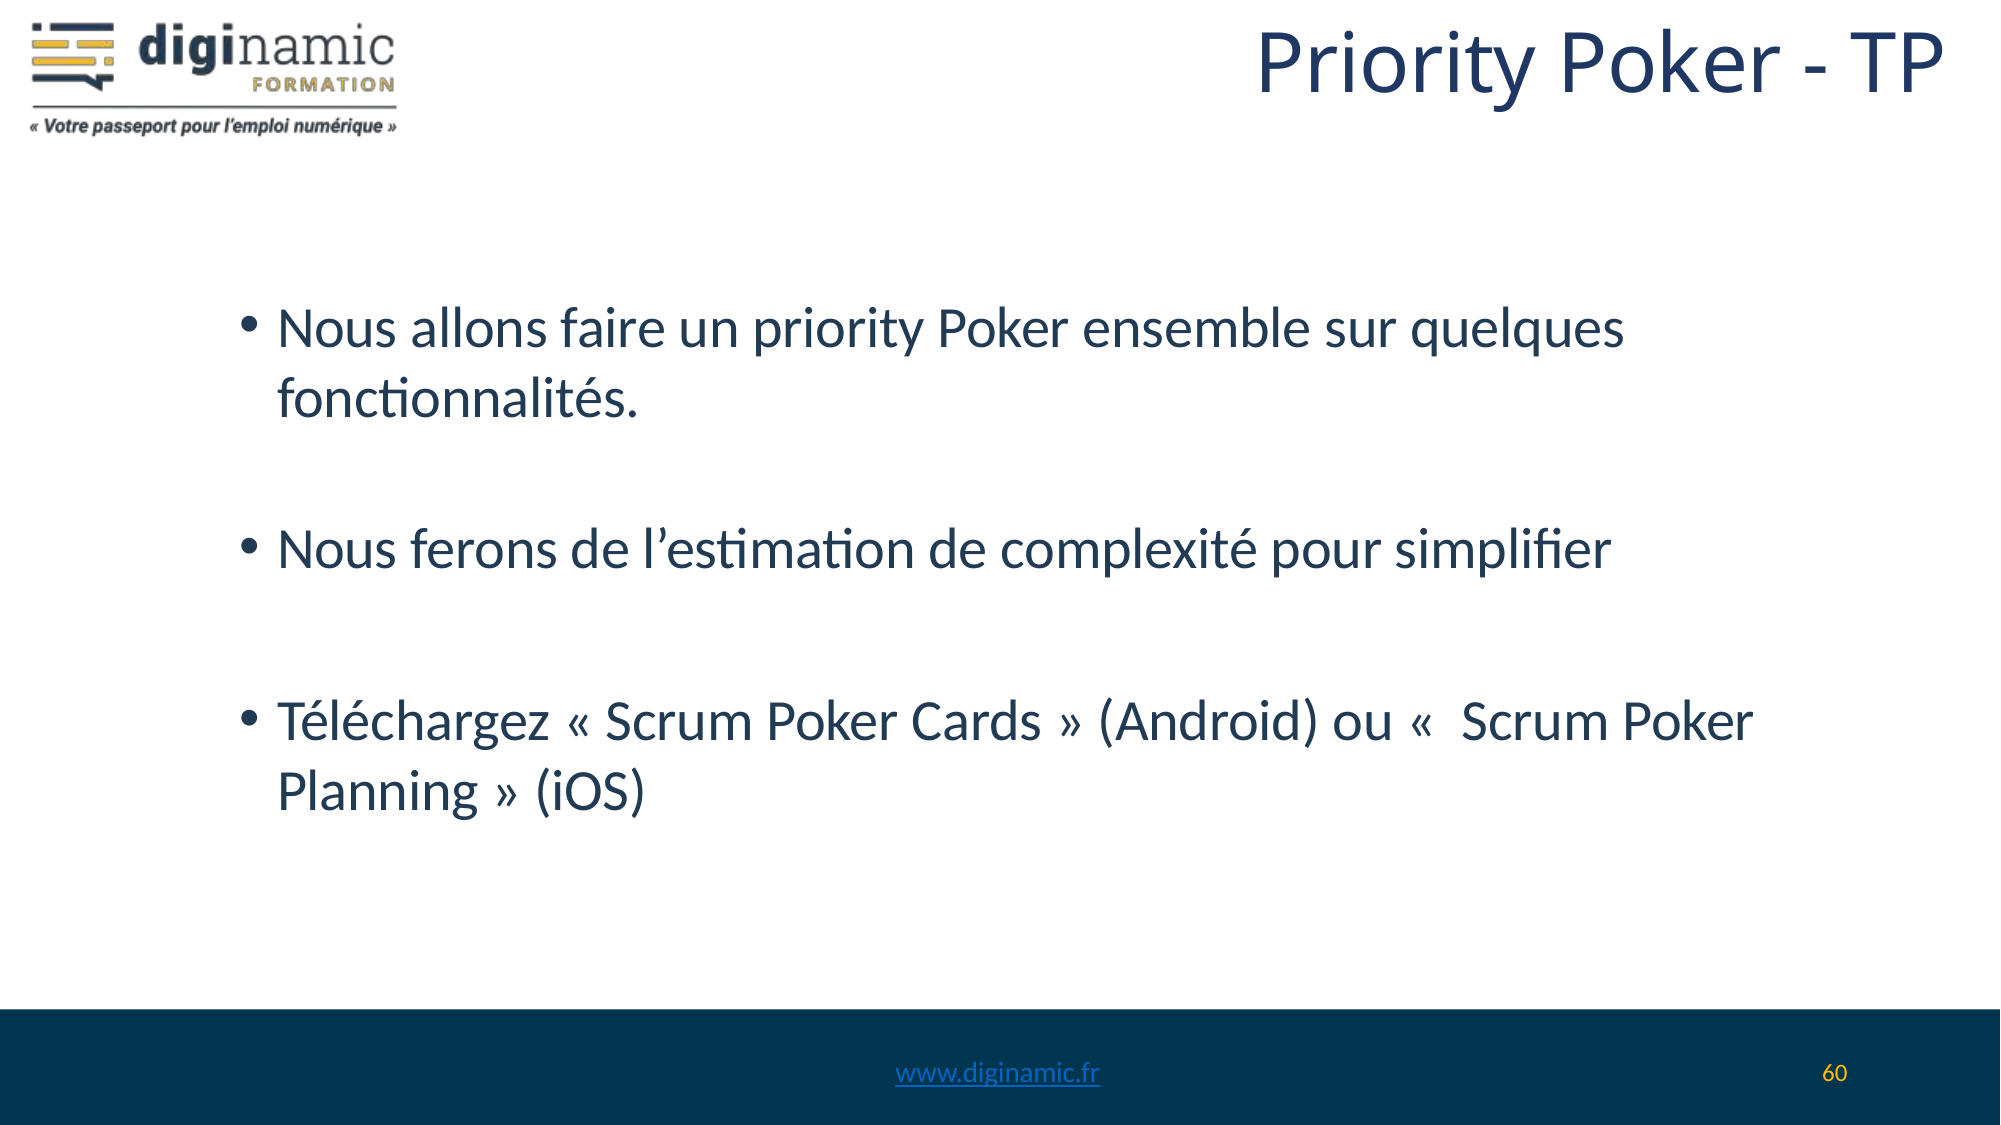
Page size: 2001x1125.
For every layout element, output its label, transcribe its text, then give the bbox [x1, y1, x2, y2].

text_box Nous allons faire un priority Poker ensemble sur quelques fonctionnalités. Nous ferons de l’estimation de complexité pour simplifier Téléchargez « Scrum Poker Cards » (Android) ou « Scrum Poker Planning » (iOS) [162, 272, 1931, 889]
title Priority Poker - TP [787, 7, 1947, 198]
picture [15, 20, 414, 138]
footer www.diginamic.fr [893, 1058, 1107, 1125]
slide_number 60 [1817, 1060, 1852, 1125]
